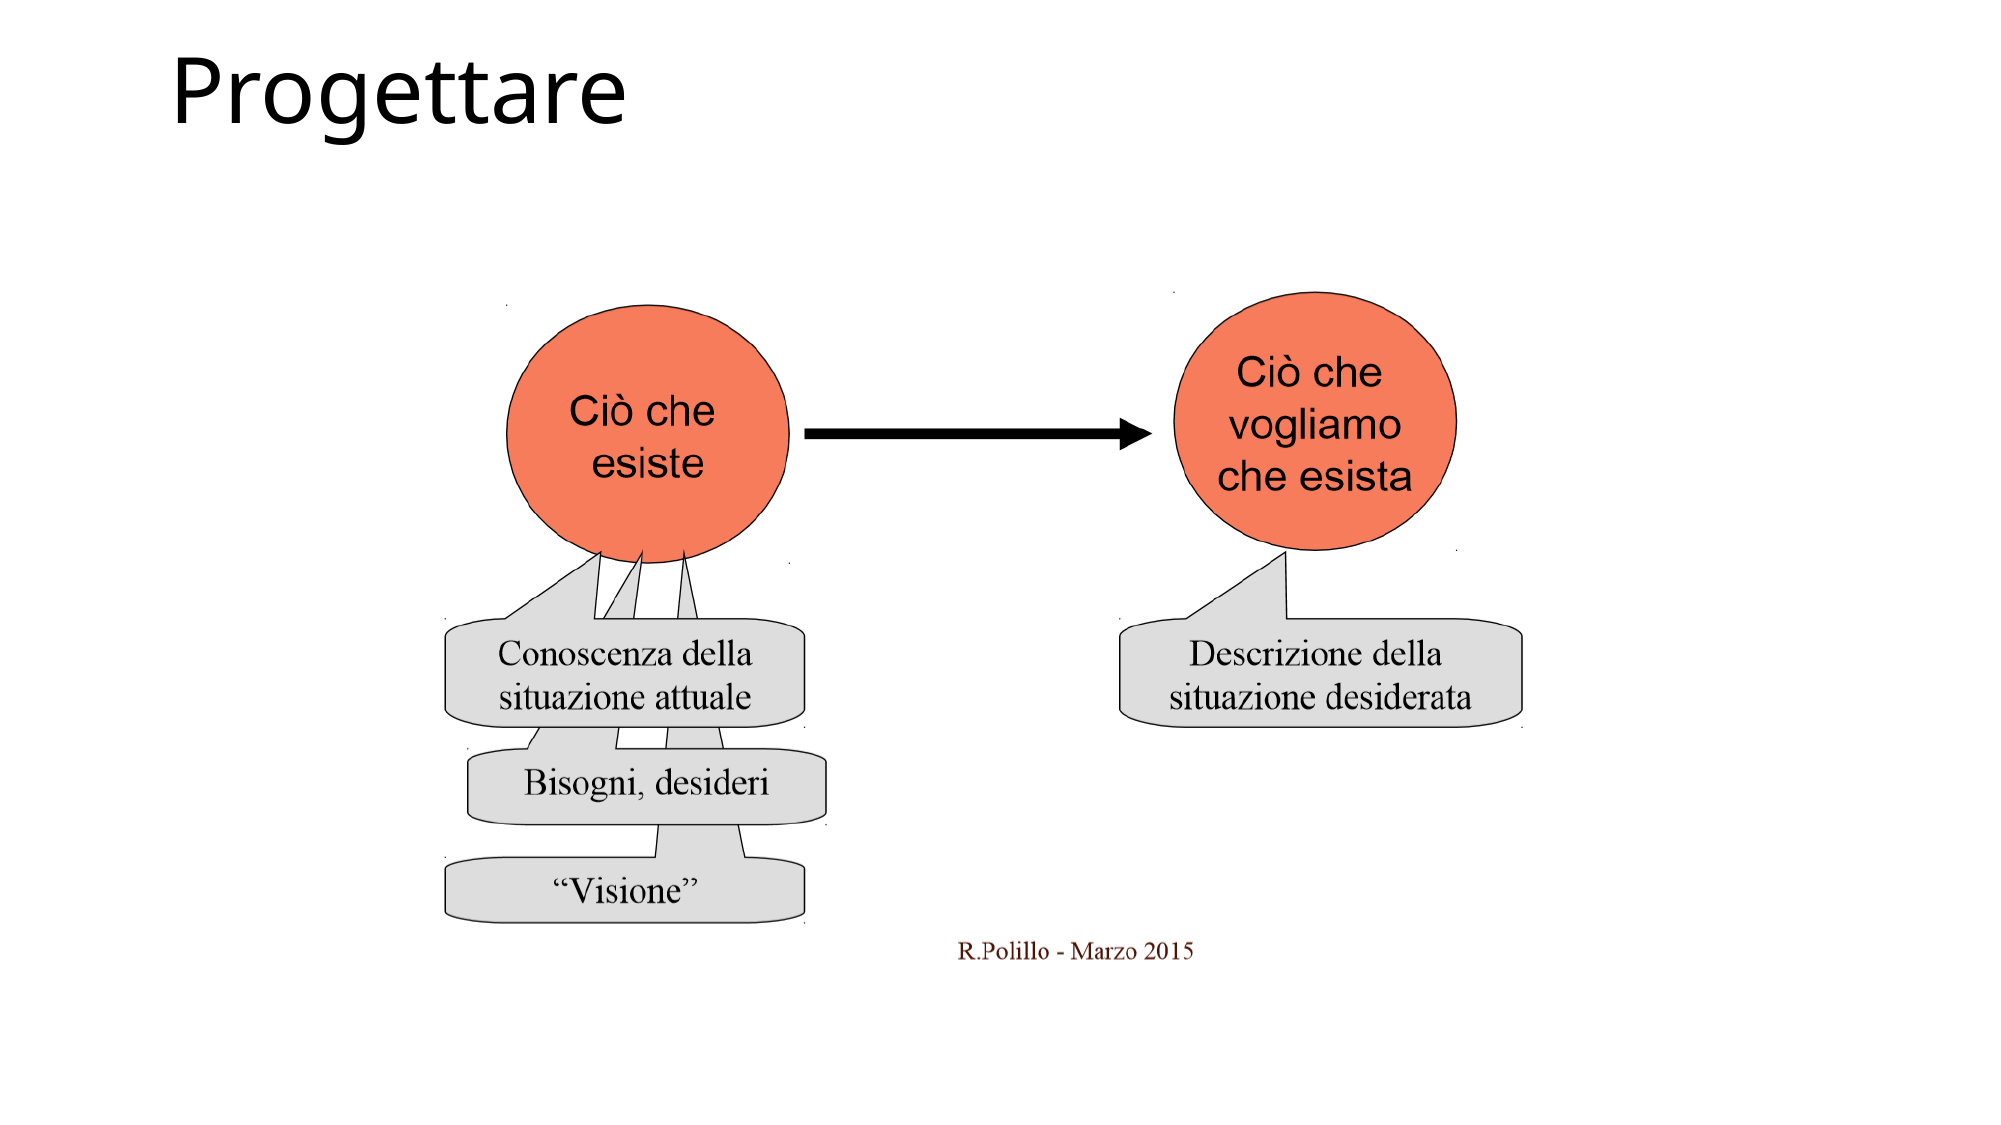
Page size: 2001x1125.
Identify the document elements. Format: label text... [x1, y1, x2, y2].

picture [357, 262, 1643, 978]
title Progettare [154, 0, 1675, 188]
